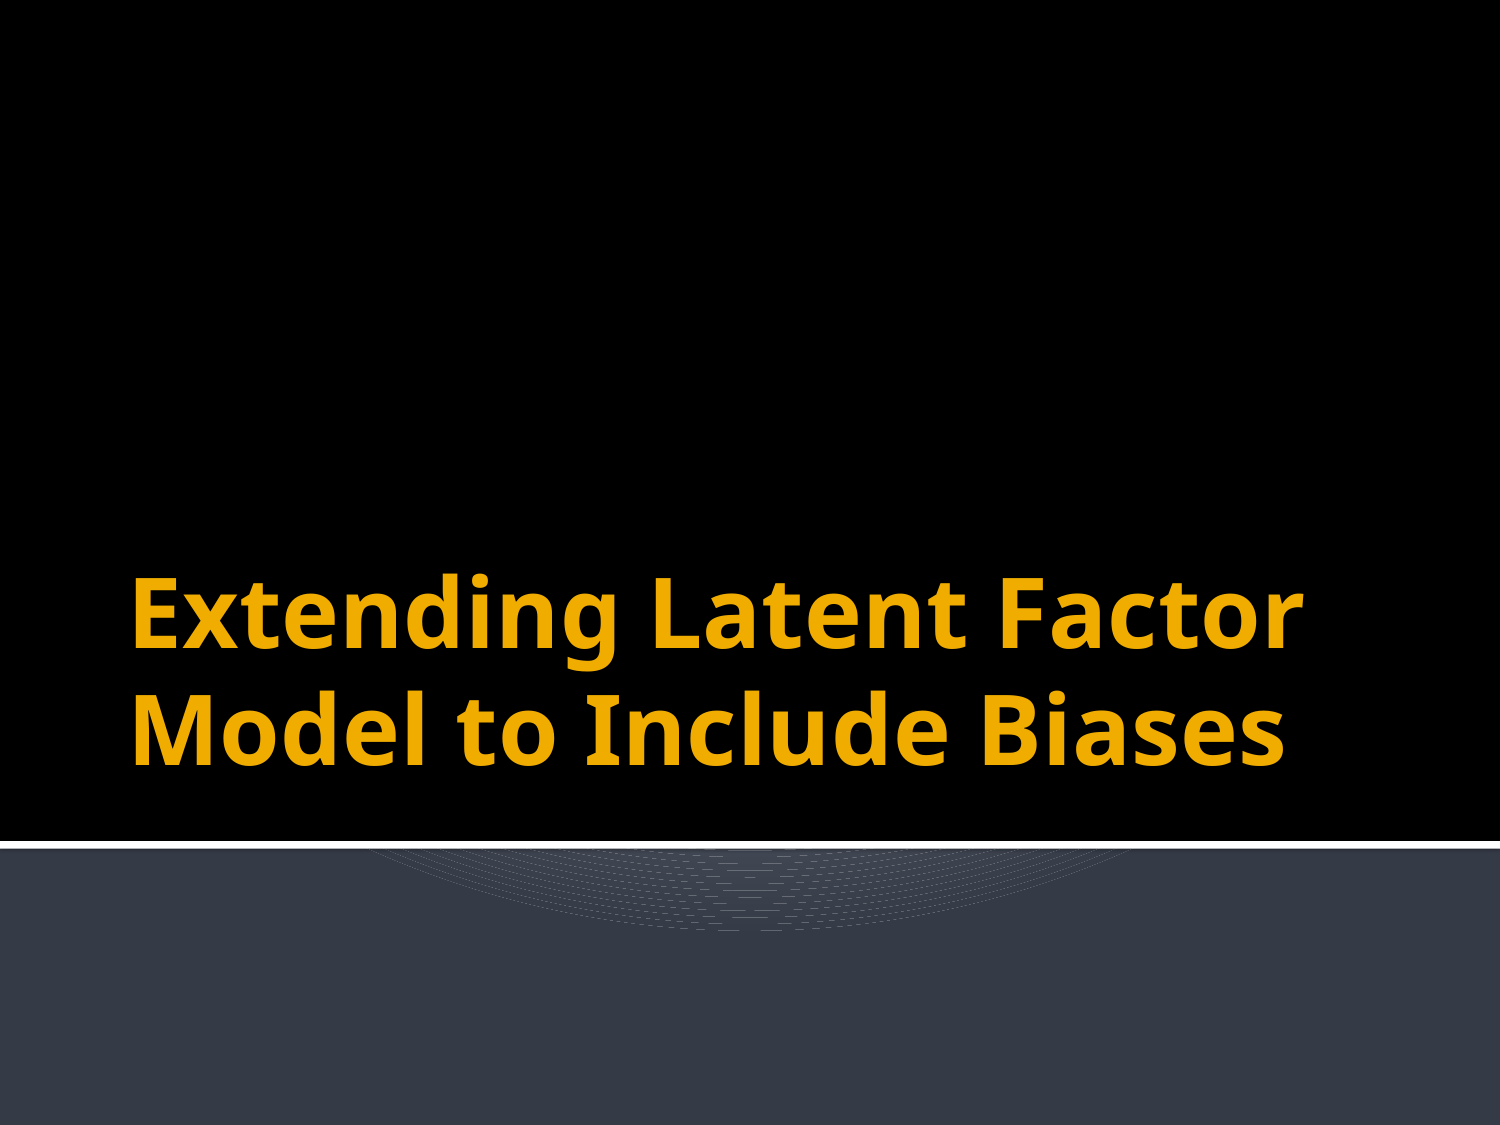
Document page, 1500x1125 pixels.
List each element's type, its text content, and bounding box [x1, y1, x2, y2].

title Extending Latent Factor Model to Include Biases [112, 550, 1438, 825]
